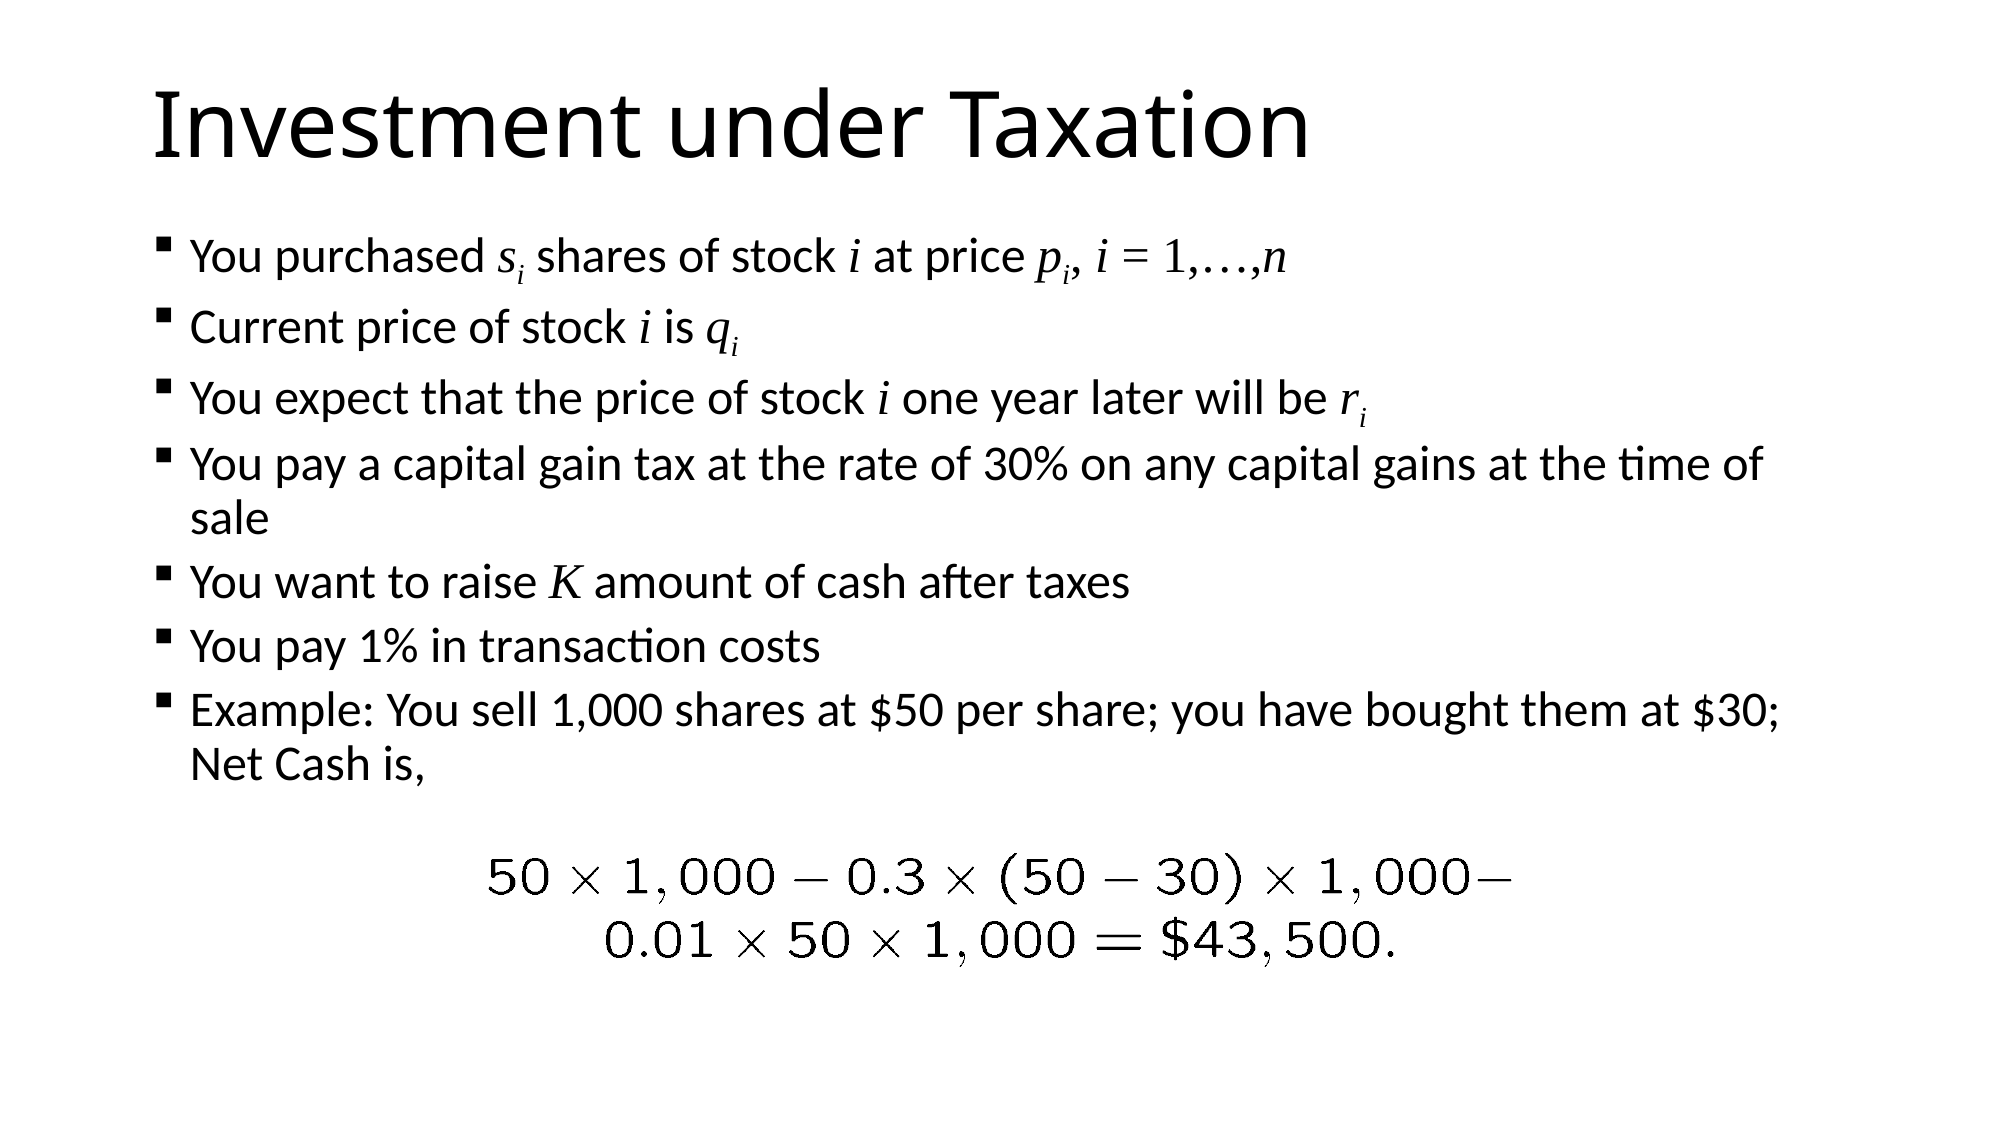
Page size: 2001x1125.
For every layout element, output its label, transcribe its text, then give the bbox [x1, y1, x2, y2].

picture [487, 851, 1513, 968]
list You purchased si shares of stock i at price pi, i = 1,…,n Current price of stock i is qi You expect that the price of stock i one year later will be ri You pay a capital gain tax at the rate of 30% on any capital gains at the time of sale You want to raise K amount of cash after taxes You pay 1% in transaction costs Example: You sell 1,000 shares at $50 per share; you have bought them at $30; Net Cash is, [137, 215, 1863, 1050]
title Investment under Taxation [137, 59, 1863, 196]
